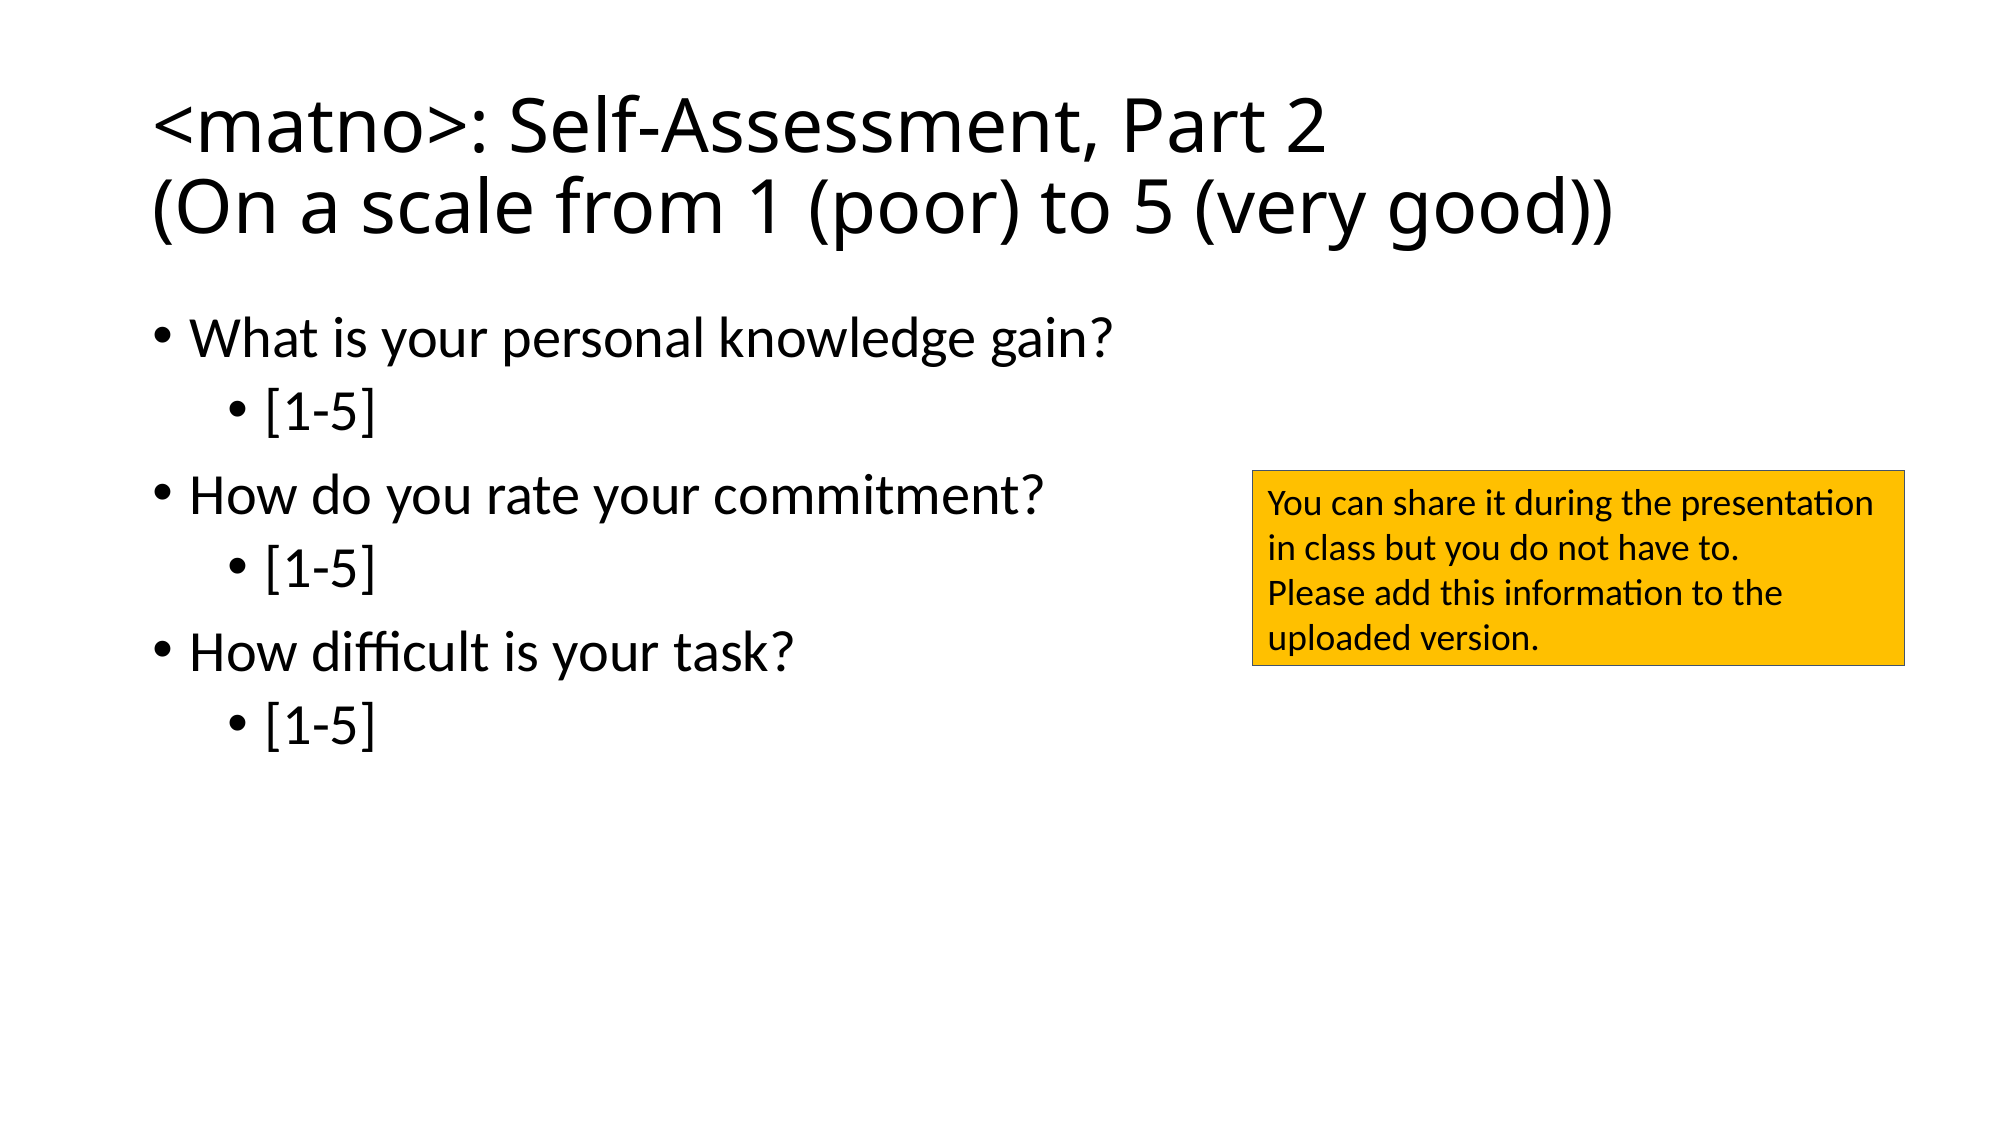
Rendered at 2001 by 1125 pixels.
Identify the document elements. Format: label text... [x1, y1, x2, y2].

list What is your personal knowledge gain? [1-5] How do you rate your commitment? [1-5] How difficult is your task? [1-5] [137, 299, 1863, 1014]
title <matno>: Self-Assessment, Part 2 (On a scale from 1 (poor) to 5 (very good)) [137, 59, 1863, 278]
text_box You can share it during the presentation in class but you do not have to. Please add this information to the uploaded version. [1252, 470, 1905, 666]
